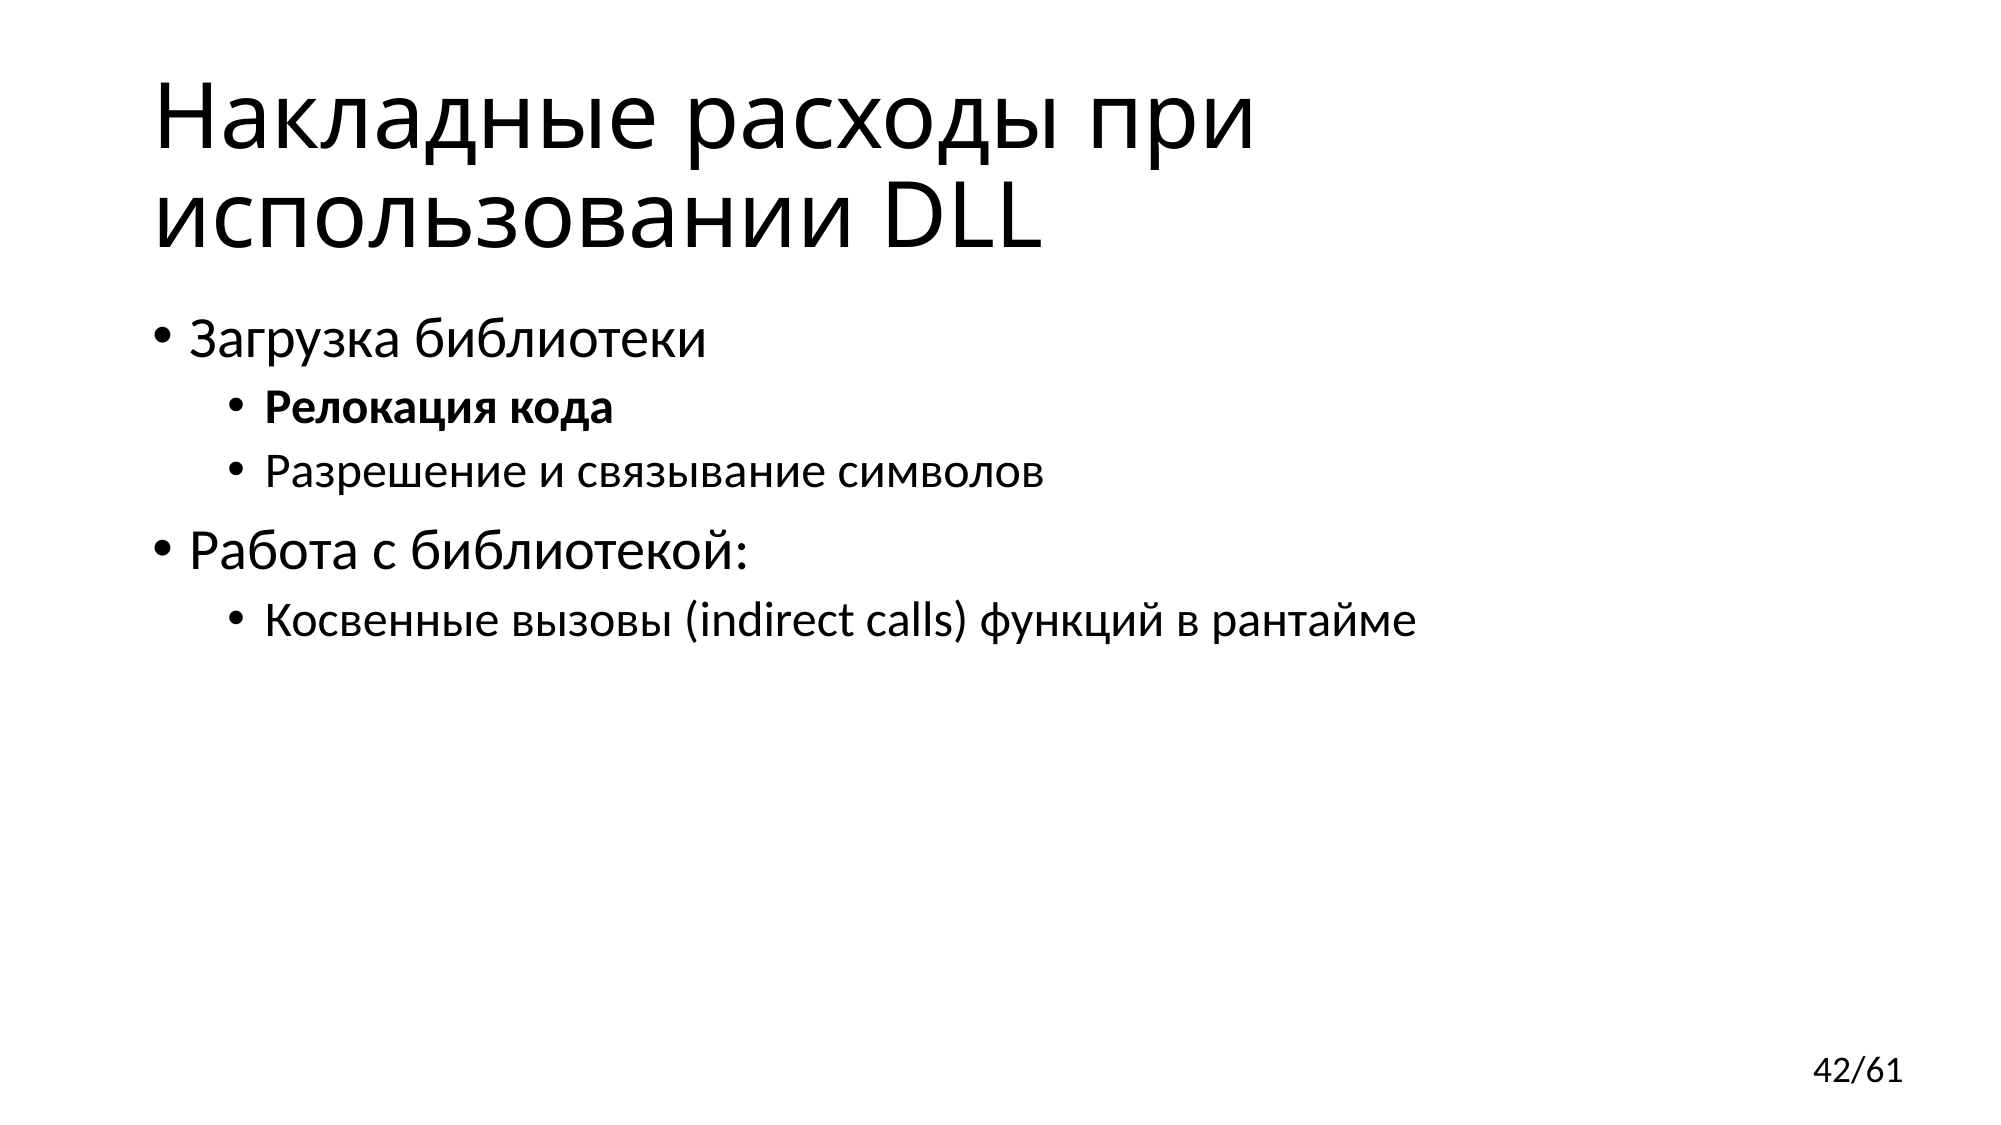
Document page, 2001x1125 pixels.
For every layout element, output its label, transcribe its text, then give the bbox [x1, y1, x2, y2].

list Загрузка библиотеки Релокация кода Разрешение и cвязывание символов Работа с библиотекой: Косвенные вызовы (indirect calls) функций в рантайме [137, 299, 1863, 1014]
title Накладные расходы при использовании DLL [137, 59, 1863, 278]
